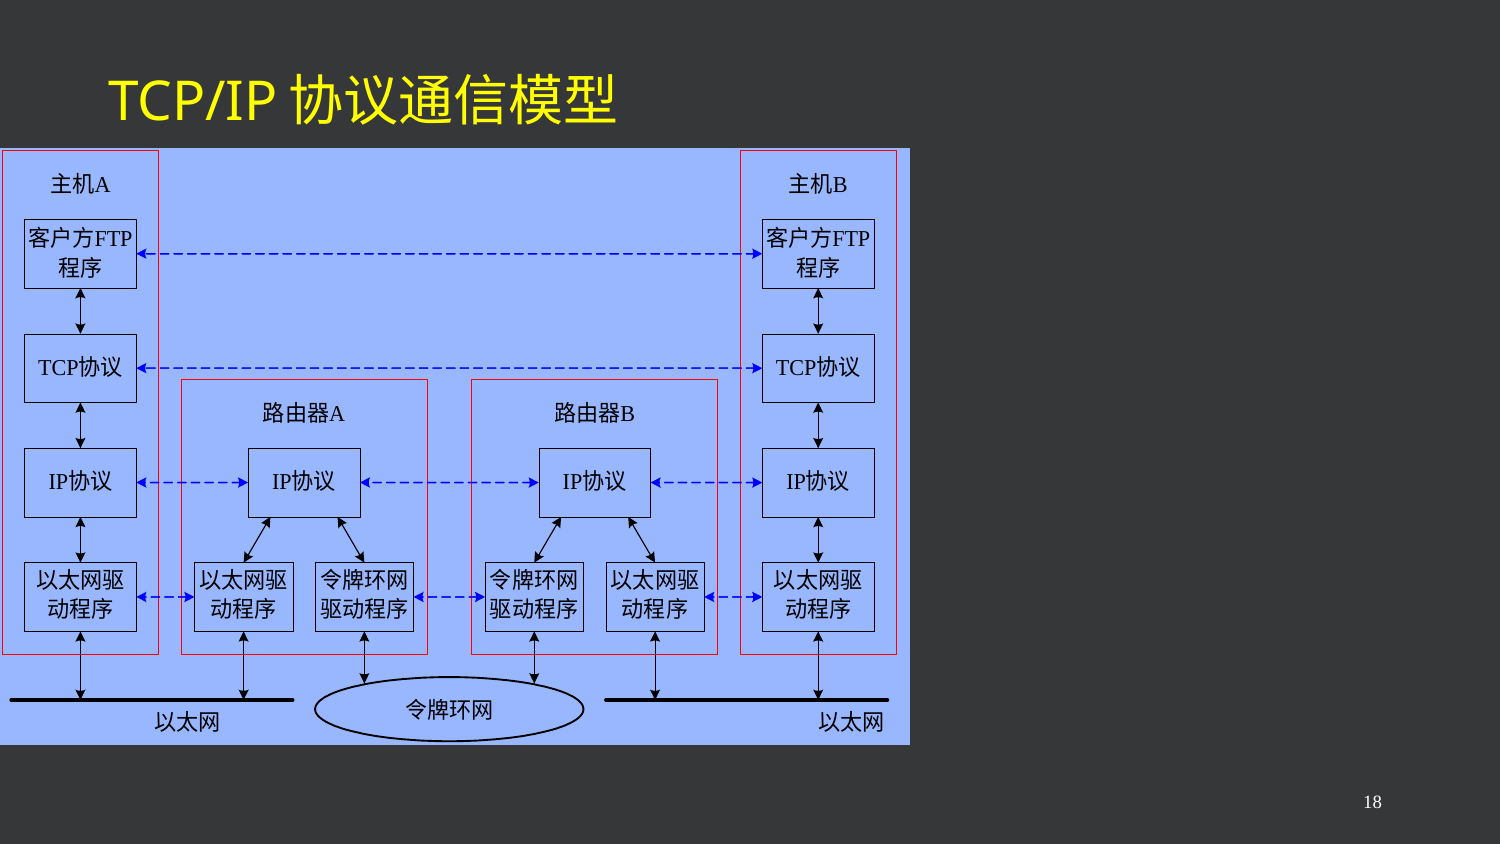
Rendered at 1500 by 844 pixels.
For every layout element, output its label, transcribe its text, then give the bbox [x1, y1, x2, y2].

title TCP/IP协议通信模型 [96, 67, 1081, 139]
slide_number 18 [1059, 782, 1397, 828]
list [0, 148, 910, 746]
